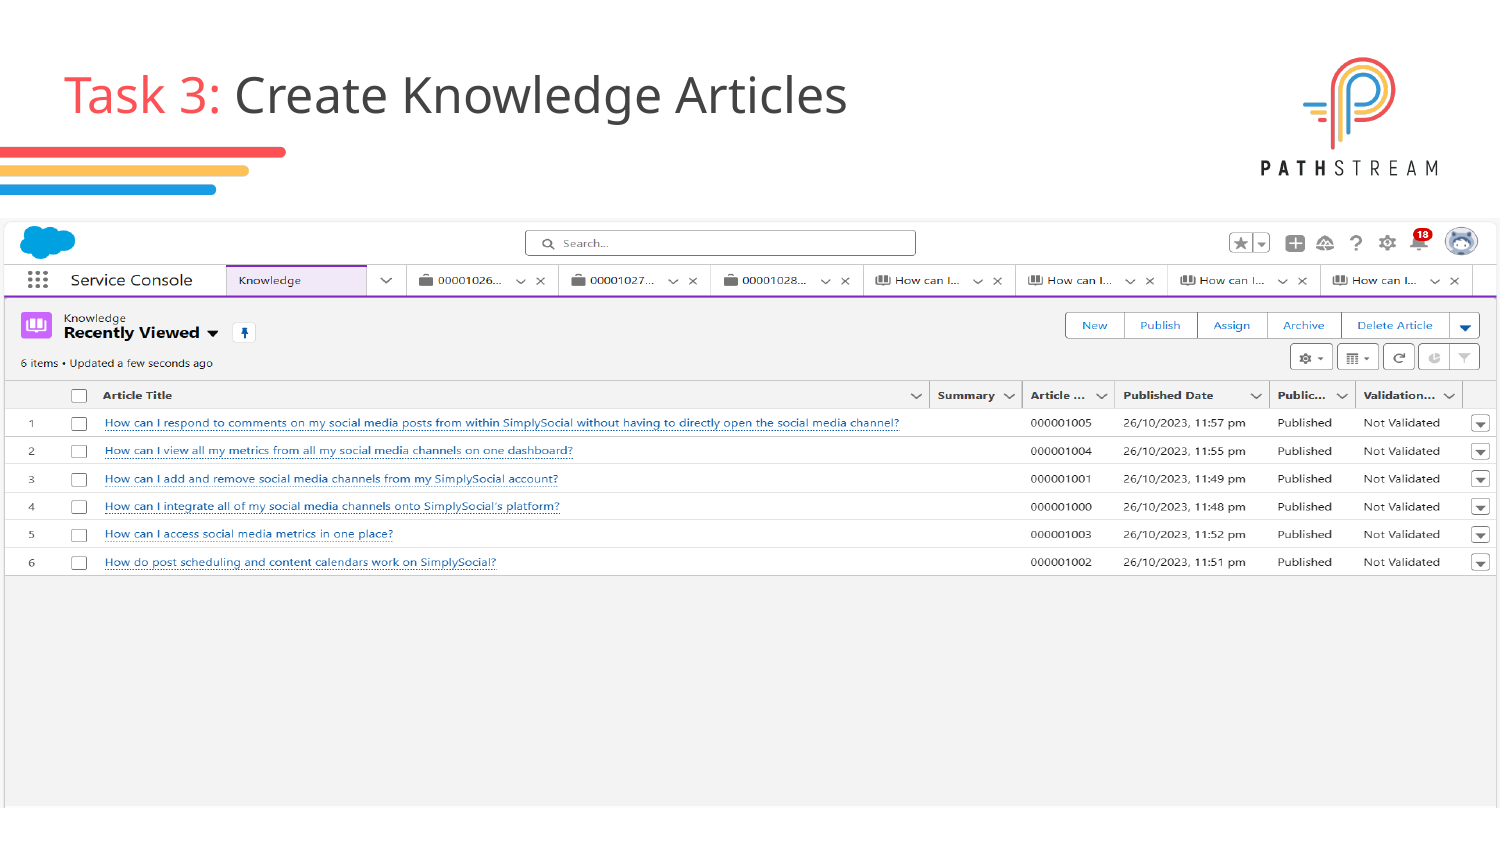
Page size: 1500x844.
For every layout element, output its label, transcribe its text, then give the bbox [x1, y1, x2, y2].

text_box Task 3: Create Knowledge Articles [49, 48, 1130, 142]
picture [0, 0, 1500, 809]
